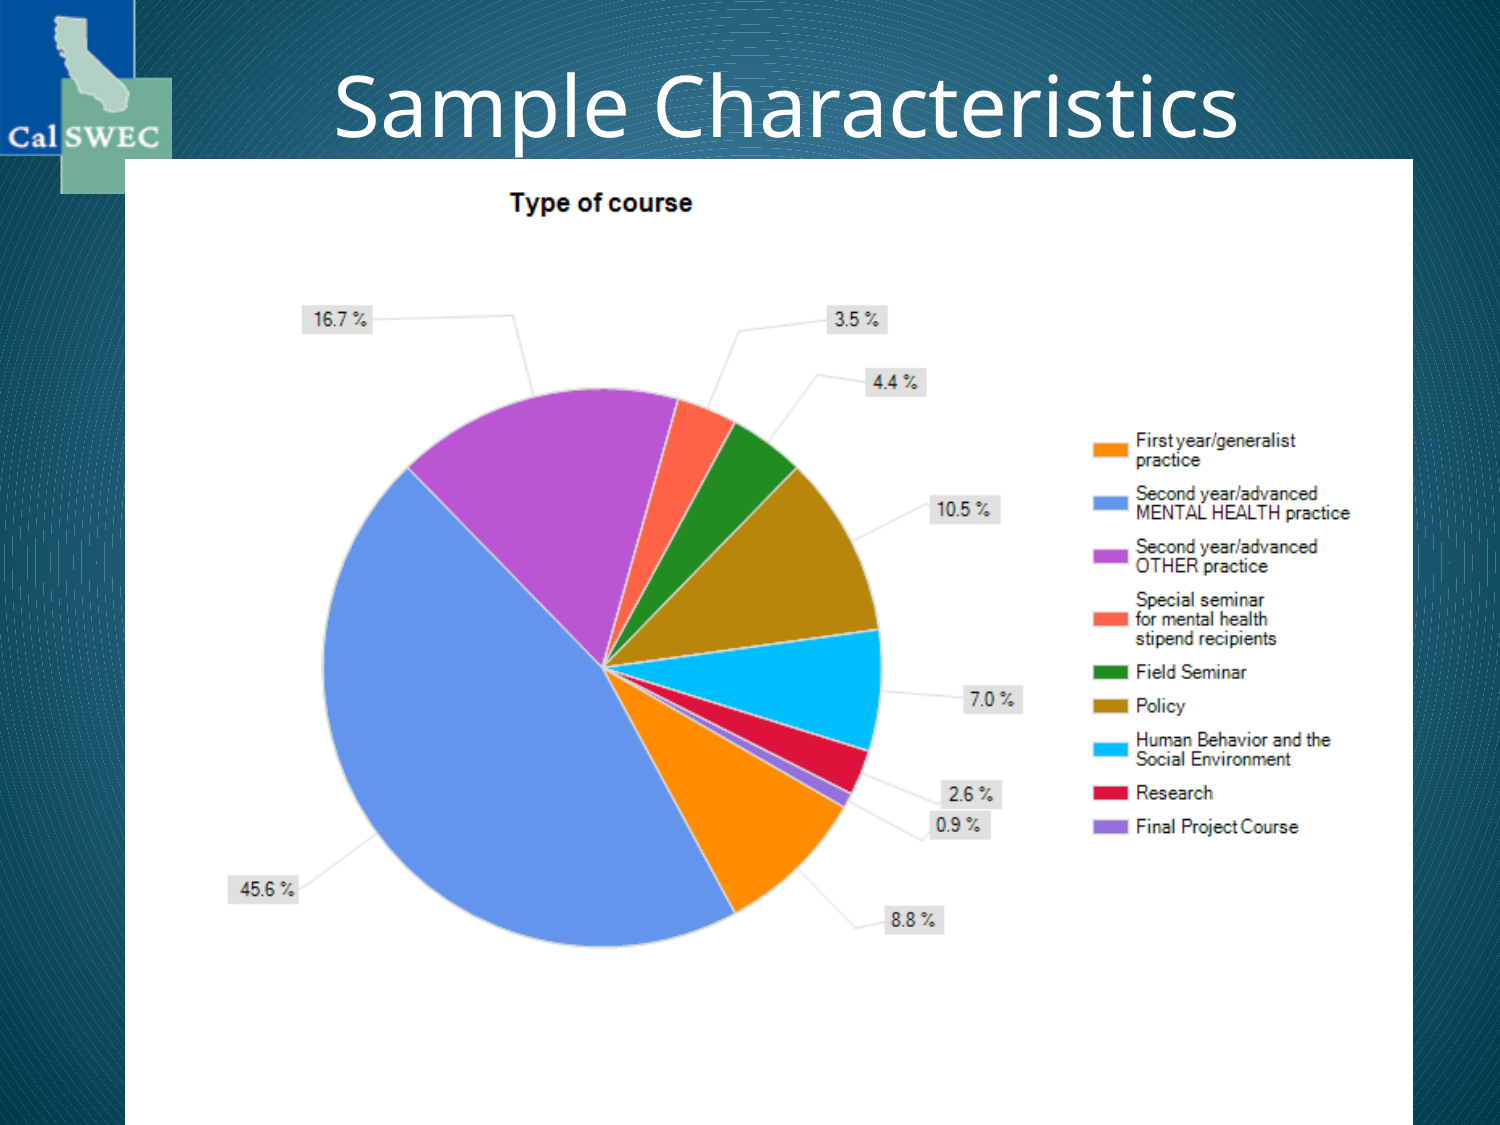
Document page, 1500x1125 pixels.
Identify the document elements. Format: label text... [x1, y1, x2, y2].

picture [1413, 1092, 1420, 1109]
picture [0, 0, 172, 194]
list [124, 159, 1413, 1125]
title Sample Characteristics [150, 45, 1425, 163]
